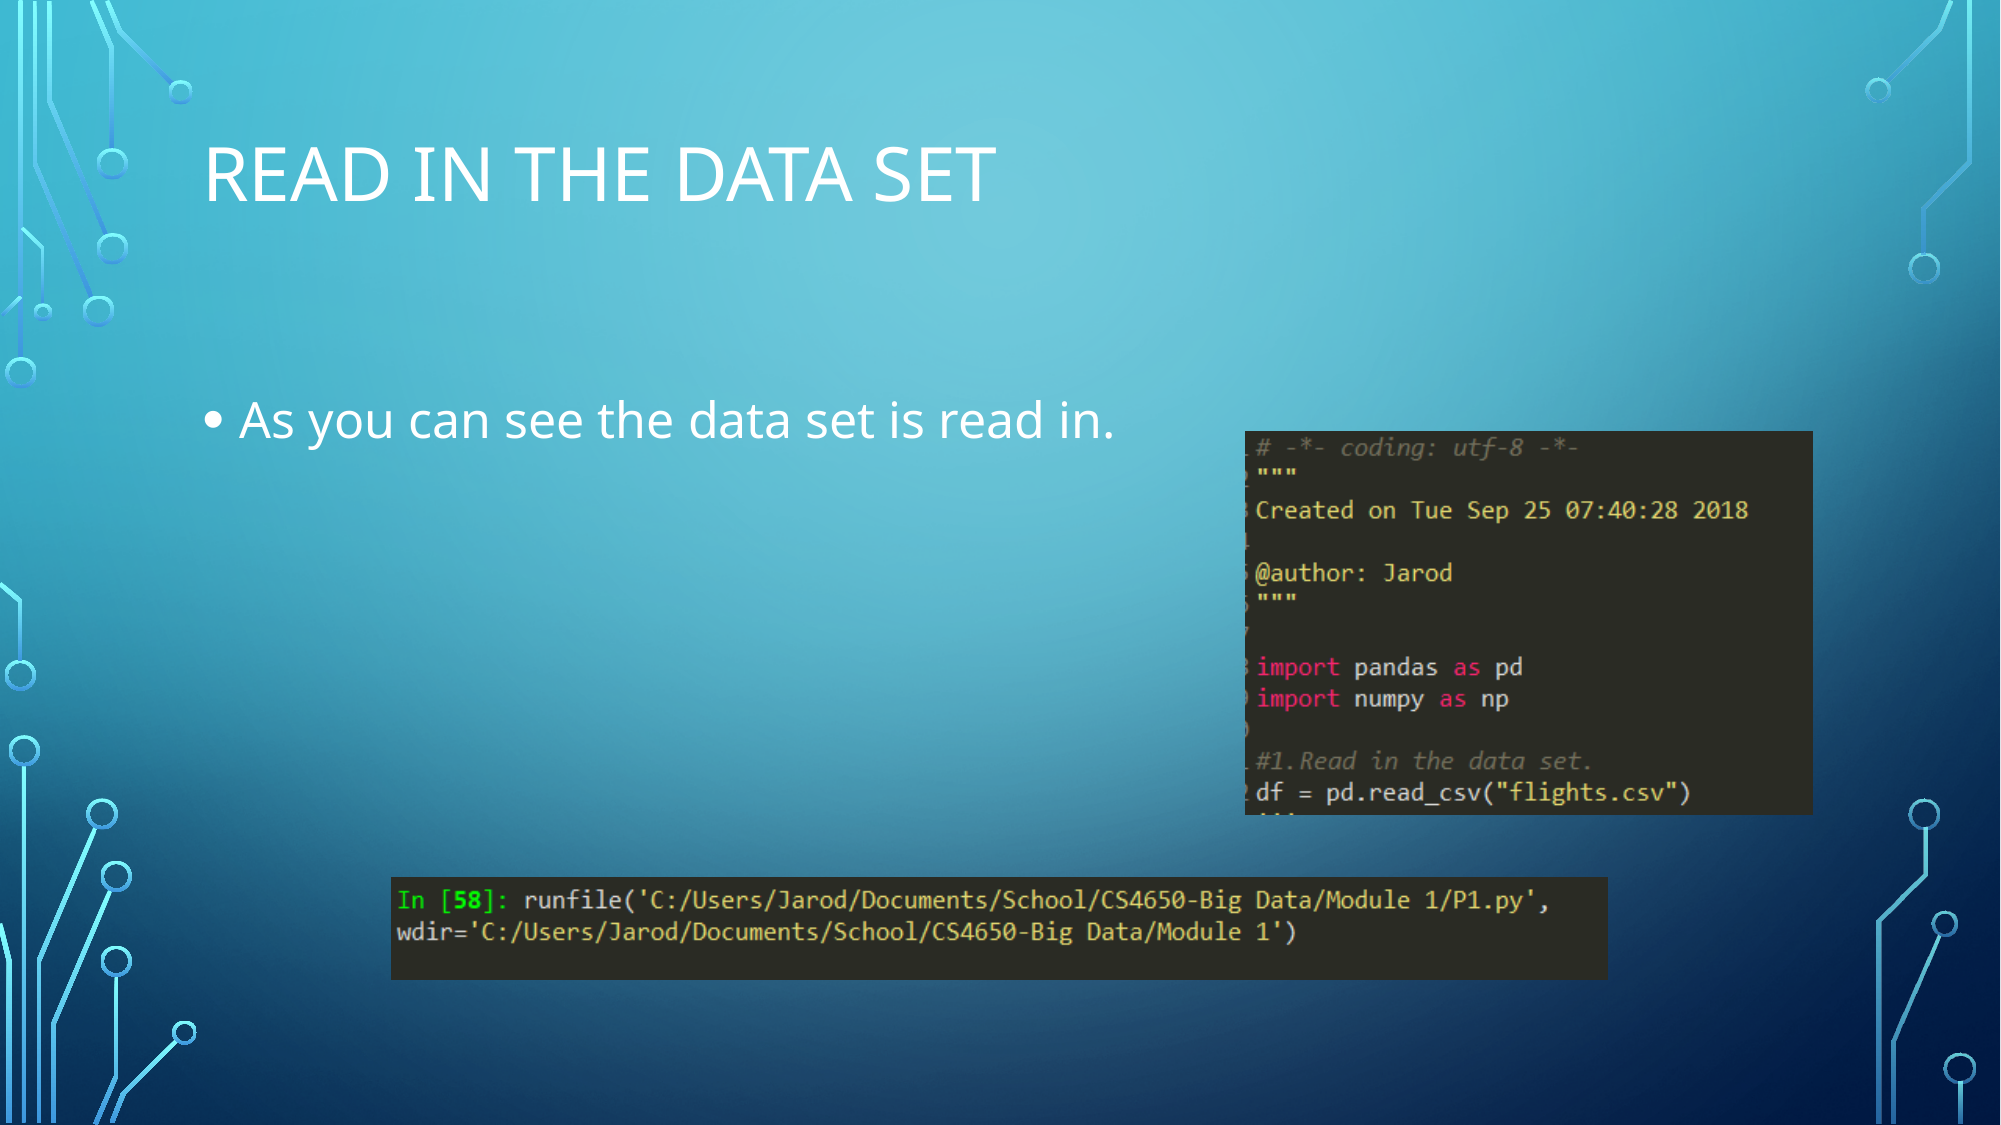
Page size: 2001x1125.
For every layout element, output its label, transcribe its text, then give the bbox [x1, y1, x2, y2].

picture [391, 877, 1608, 980]
list As you can see the data set is read in. [187, 369, 1813, 950]
title Read in the data set [187, 101, 1813, 344]
picture [1244, 431, 1813, 815]
